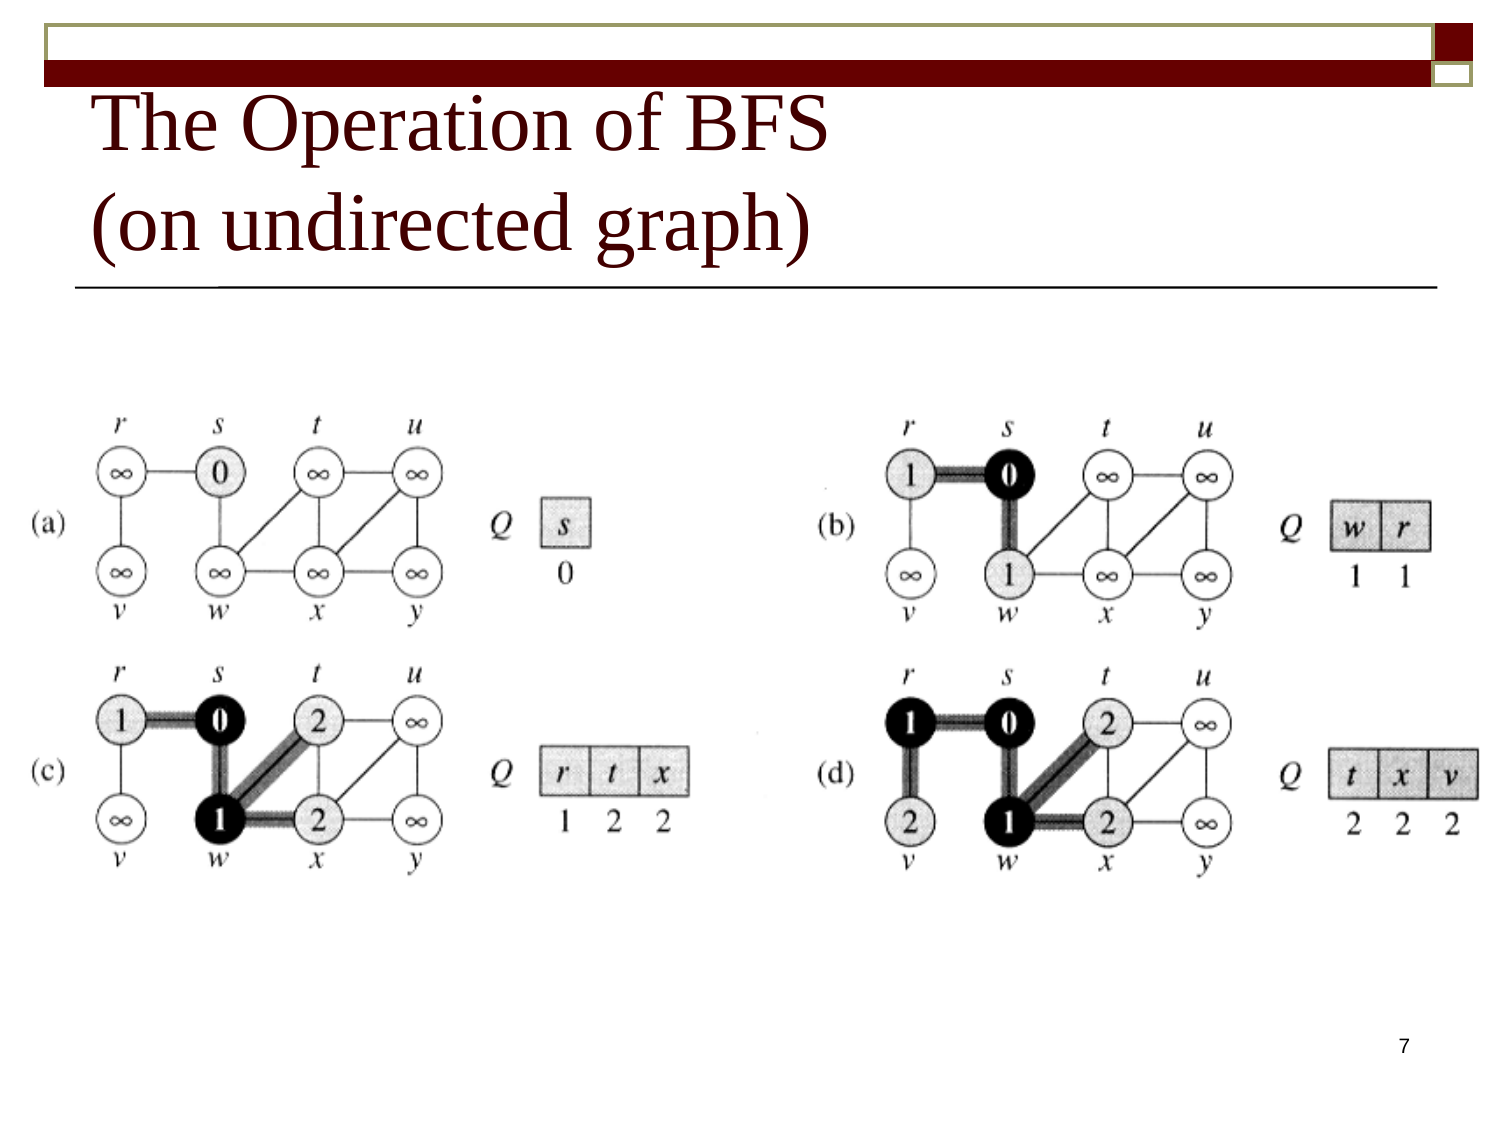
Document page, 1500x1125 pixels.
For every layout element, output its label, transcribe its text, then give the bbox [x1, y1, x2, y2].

picture [17, 396, 1495, 886]
slide_number 7 [1112, 1024, 1426, 1101]
title The Operation of BFS (on undirected graph) [75, 87, 1425, 275]
